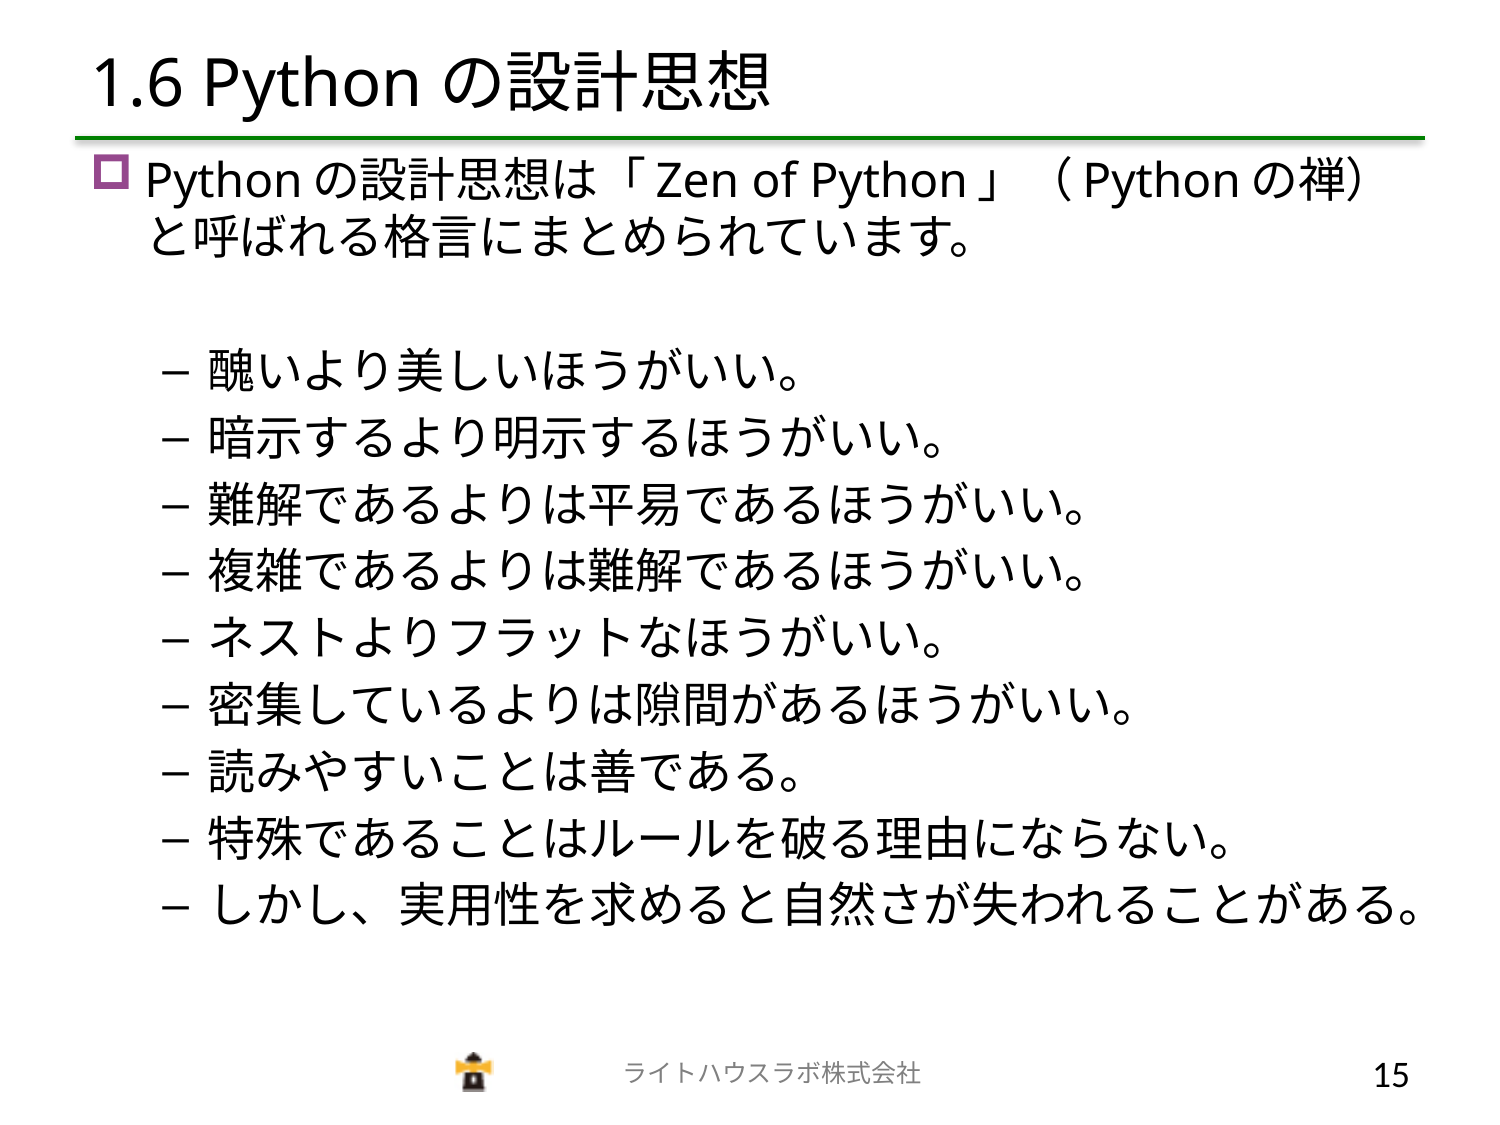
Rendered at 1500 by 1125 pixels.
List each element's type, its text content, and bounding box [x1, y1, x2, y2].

slide_number 14 [1183, 1042, 1425, 1103]
footer ライトハウスラボ株式会社 [75, 1042, 1144, 1103]
title 1.6 Pythonの設計思想 [75, 29, 1425, 130]
list Pythonの設計思想は「Zen of Python」（Pythonの禅）と呼ばれる格言にまとめられています。 醜いより美しいほうがいい。 暗示するより明示するほうがいい。 難解であるよりは平易であるほうがいい。 複雑であるよりは難解であるほうがいい。 ネストよりフラットなほうがいい。 密集しているよりは隙間があるほうがいい。 読みやすいことは善である。 特殊であることはルールを破る理由にならない。 しかし、実用性を求めると自然さが失われることがある。 [75, 142, 1425, 951]
